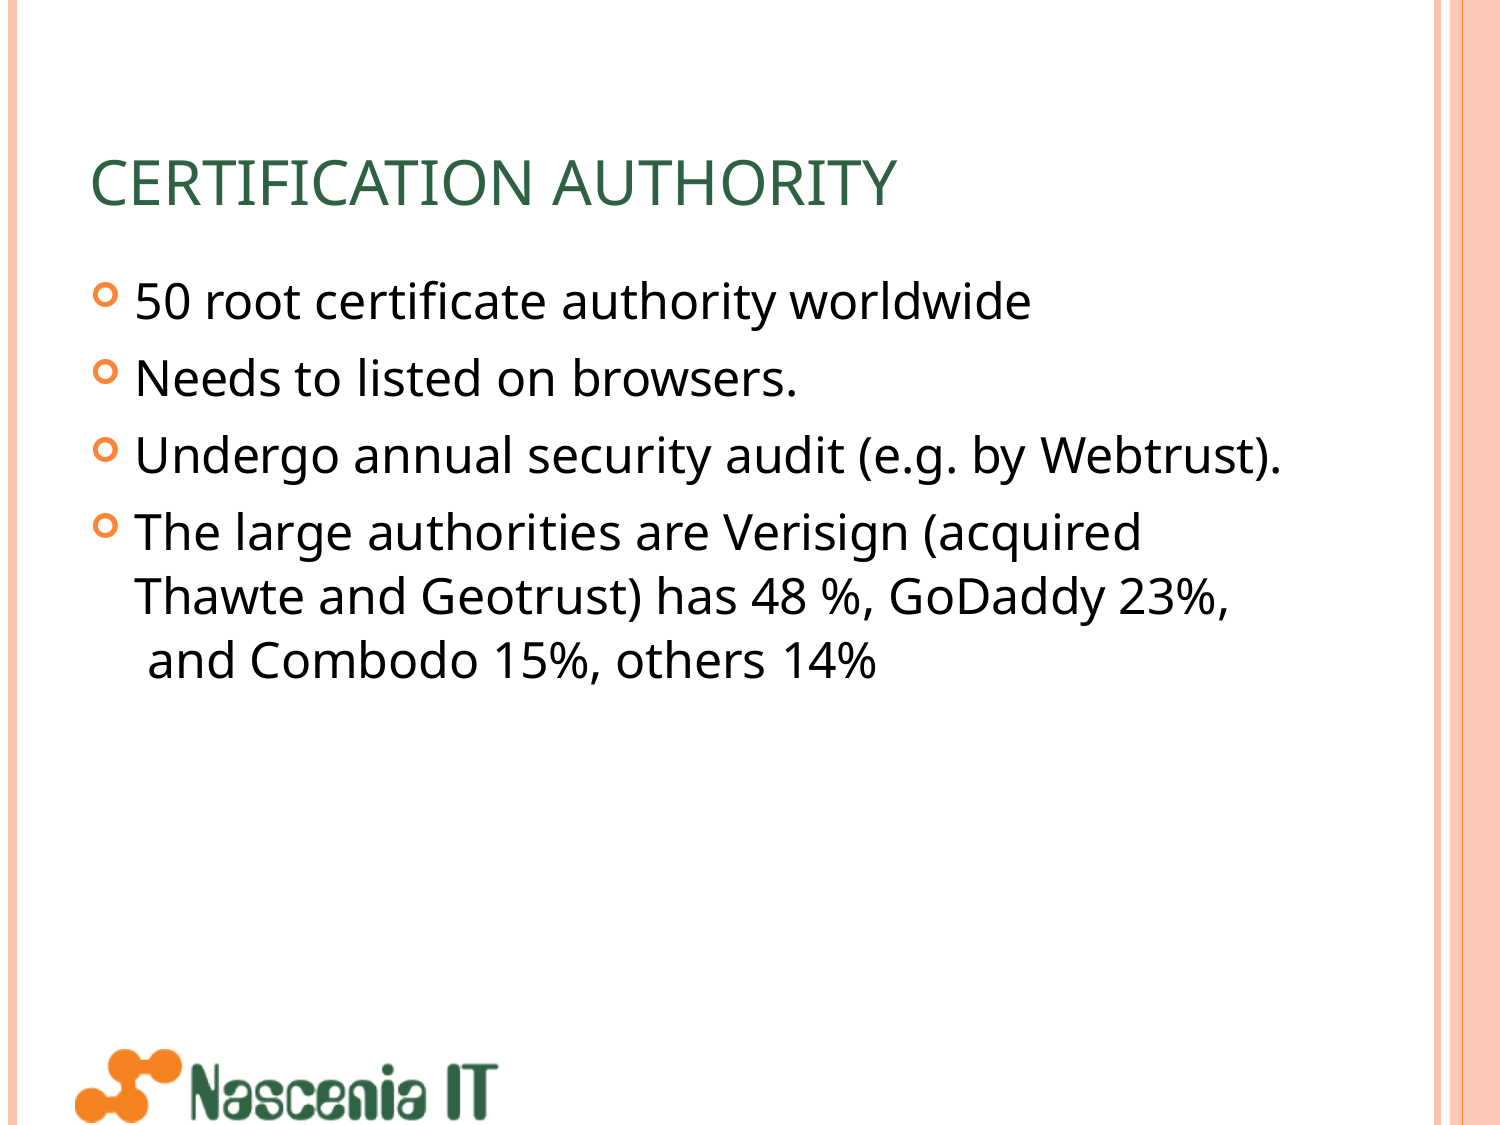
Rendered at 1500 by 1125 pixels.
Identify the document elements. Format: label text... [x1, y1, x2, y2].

text_box 50 root certificate authority worldwide Needs to listed on browsers. Undergo annual security audit (e.g. by Webtrust). The large authorities are Verisign (acquired Thawte and Geotrust) has 48 %, GoDaddy 23%, and Combodo 15%, others 14% [87, 250, 1285, 689]
picture [75, 1049, 500, 1123]
title CERTIFICATION AUTHORITY [87, 141, 1029, 250]
